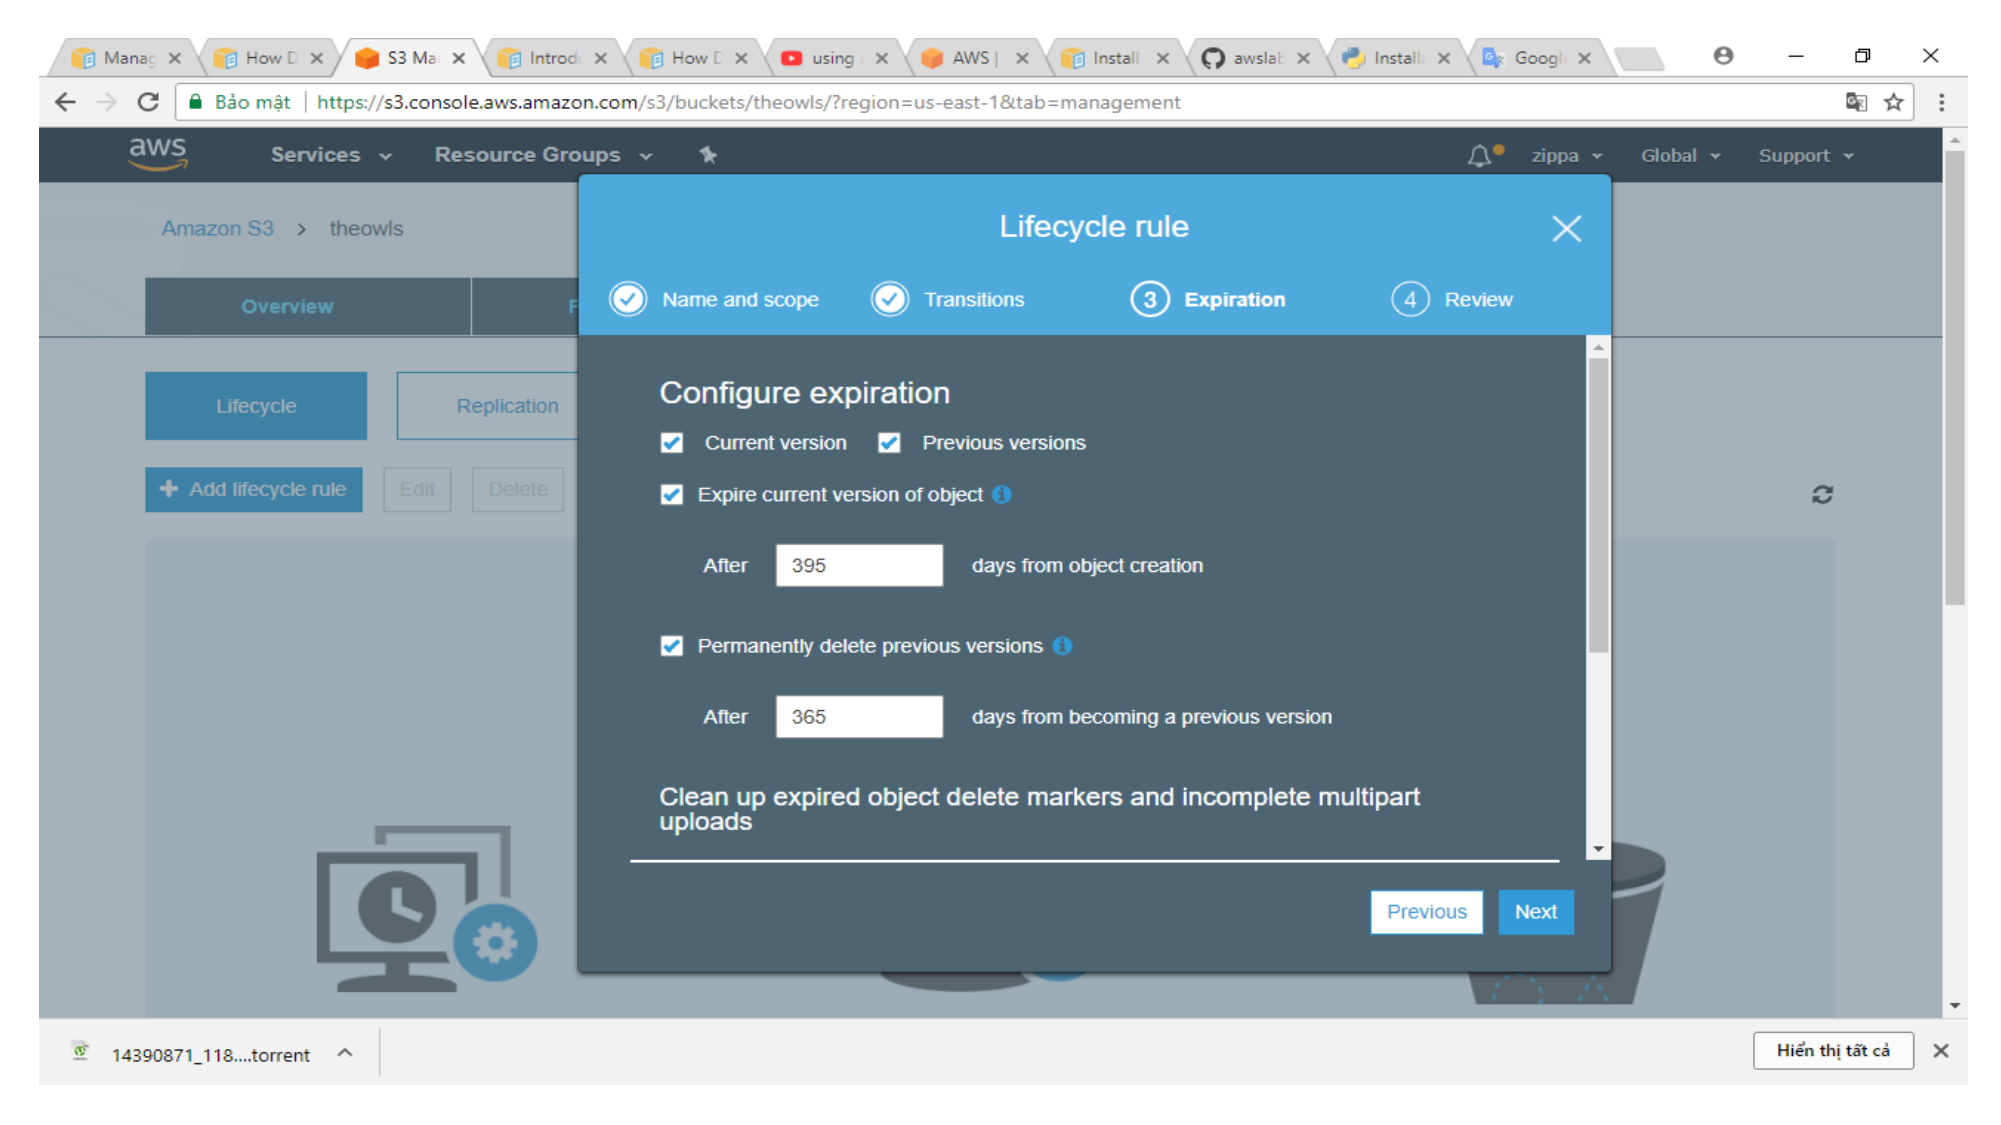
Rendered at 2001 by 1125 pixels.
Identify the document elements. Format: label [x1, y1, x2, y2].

list [39, 38, 1968, 1085]
